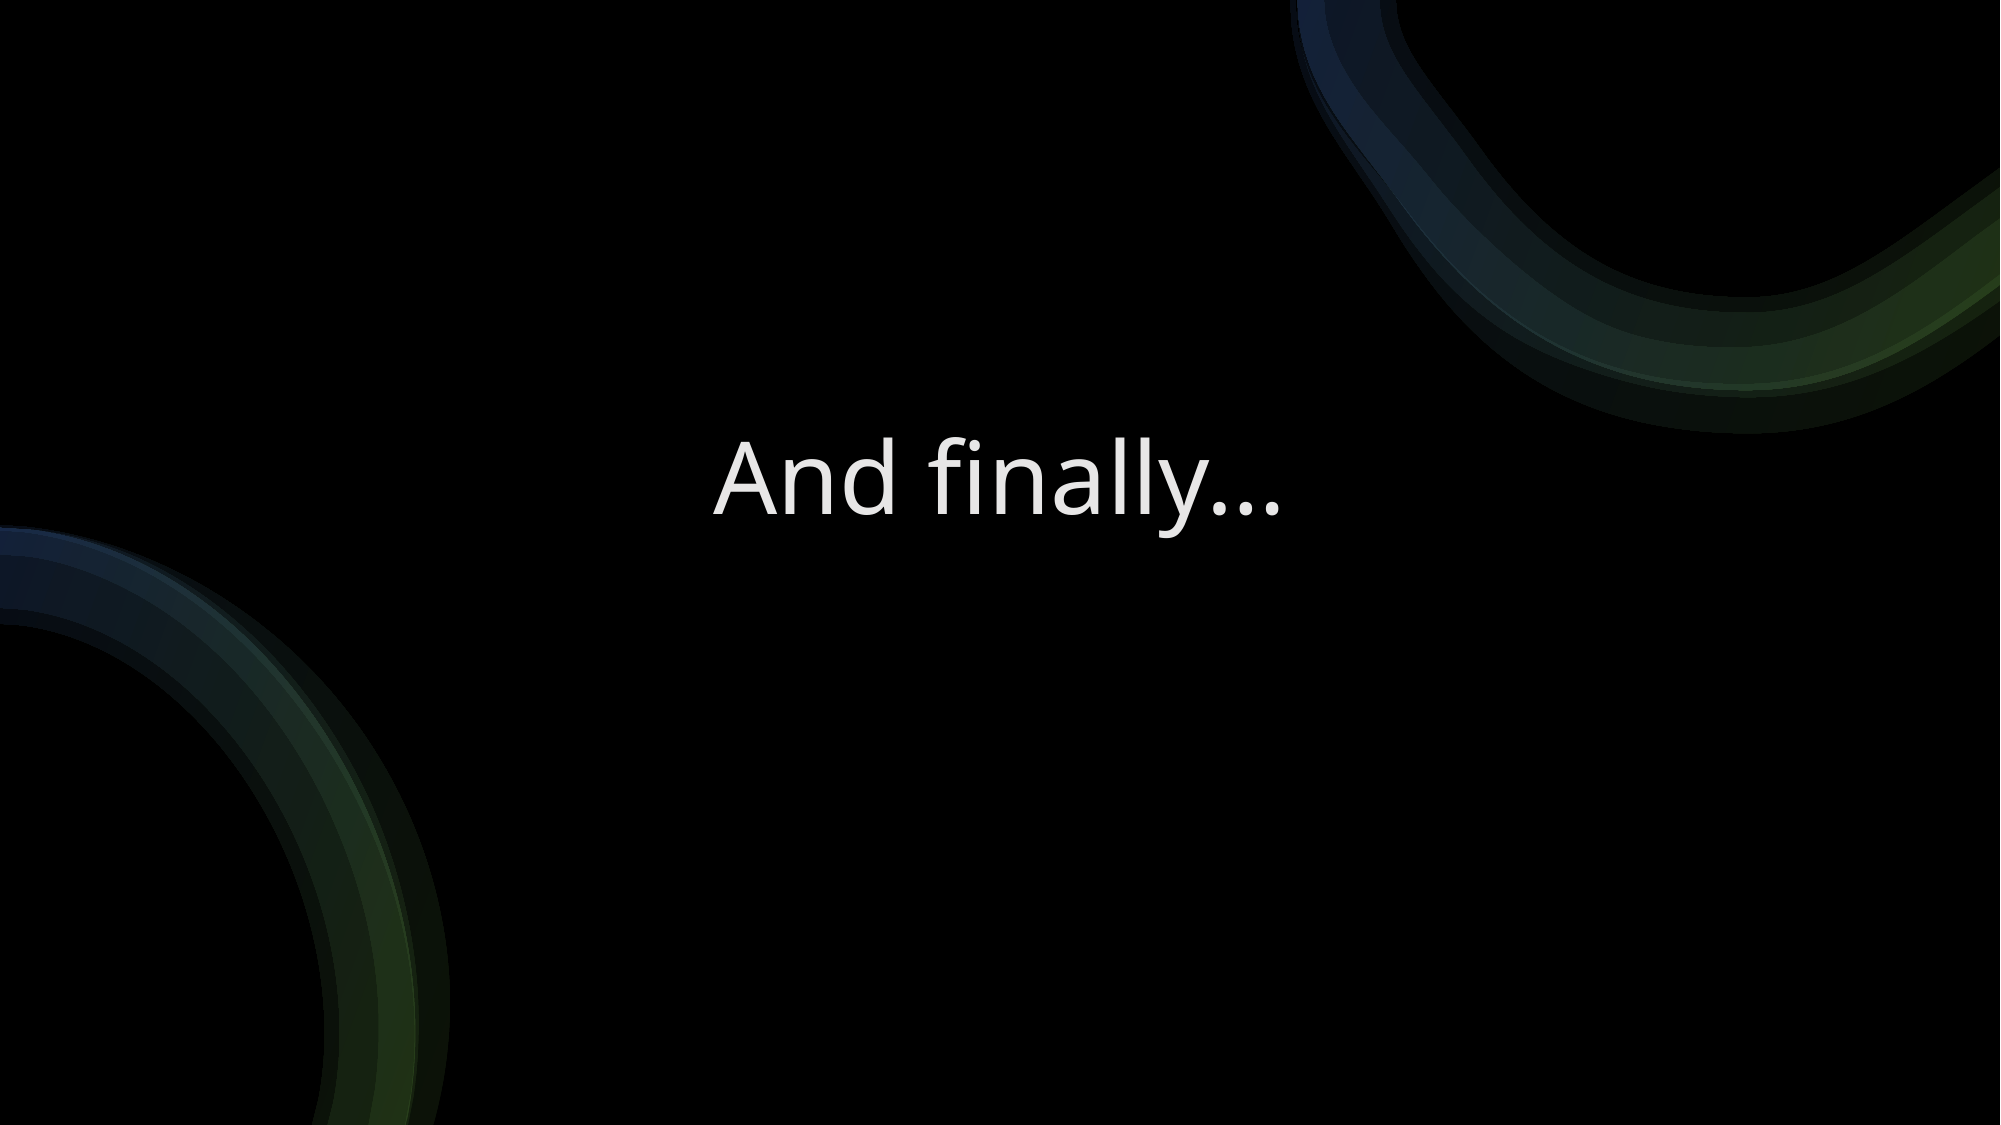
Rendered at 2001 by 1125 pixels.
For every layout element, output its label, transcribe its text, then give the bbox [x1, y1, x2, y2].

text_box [0, 600, 525, 1051]
title And finally… [686, 325, 1313, 544]
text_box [1290, 0, 2000, 434]
text_box [0, 0, 2000, 1125]
